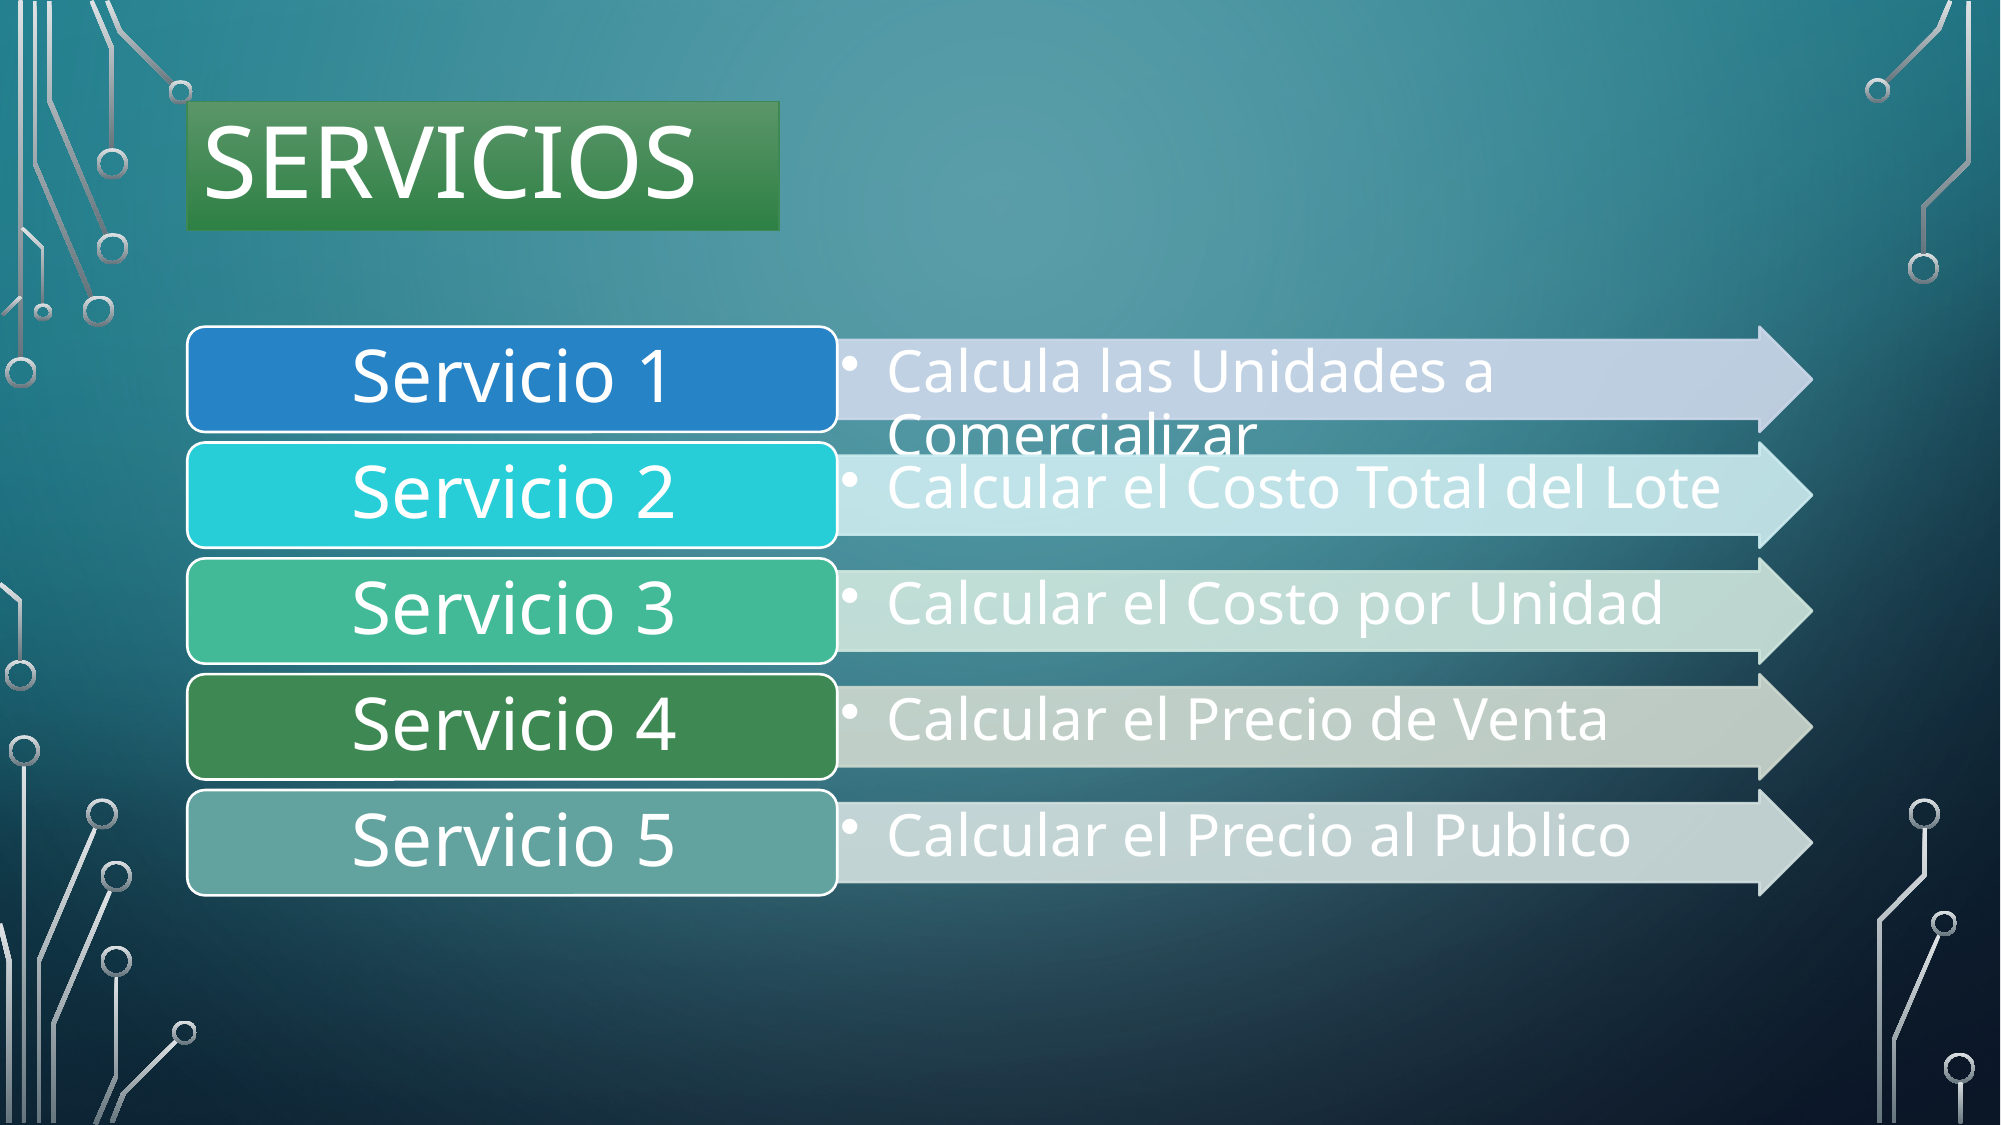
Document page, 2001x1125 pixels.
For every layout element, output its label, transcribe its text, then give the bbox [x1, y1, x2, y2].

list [186, 326, 1813, 896]
title SERVICIOS [186, 101, 780, 231]
